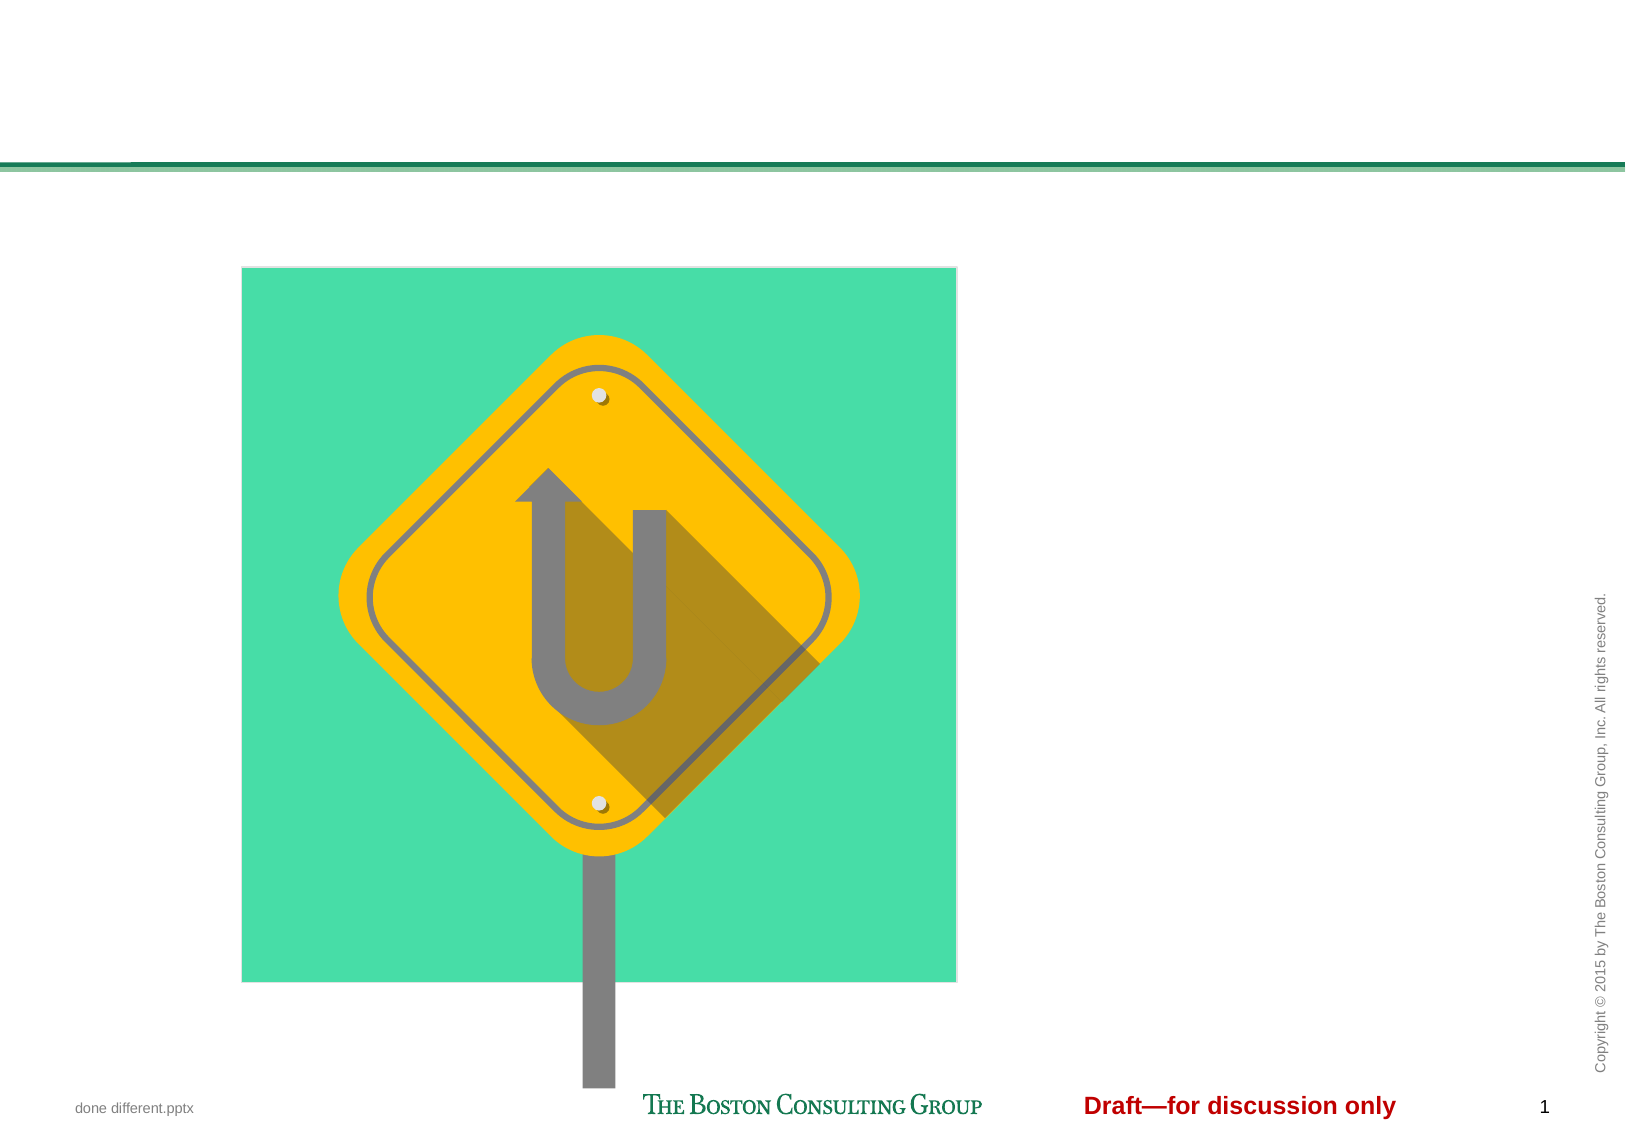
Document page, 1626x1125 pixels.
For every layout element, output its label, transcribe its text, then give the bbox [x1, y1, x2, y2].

text_box [336, 332, 862, 859]
text_box [581, 857, 618, 1090]
text_box [671, 511, 823, 704]
text_box [595, 799, 612, 816]
text_box [595, 391, 612, 408]
text_box [577, 588, 784, 821]
text_box z [239, 265, 959, 985]
text_box [367, 365, 831, 829]
text_box [590, 794, 608, 812]
text_box [403, 486, 522, 738]
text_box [514, 467, 667, 726]
text_box [590, 386, 608, 404]
